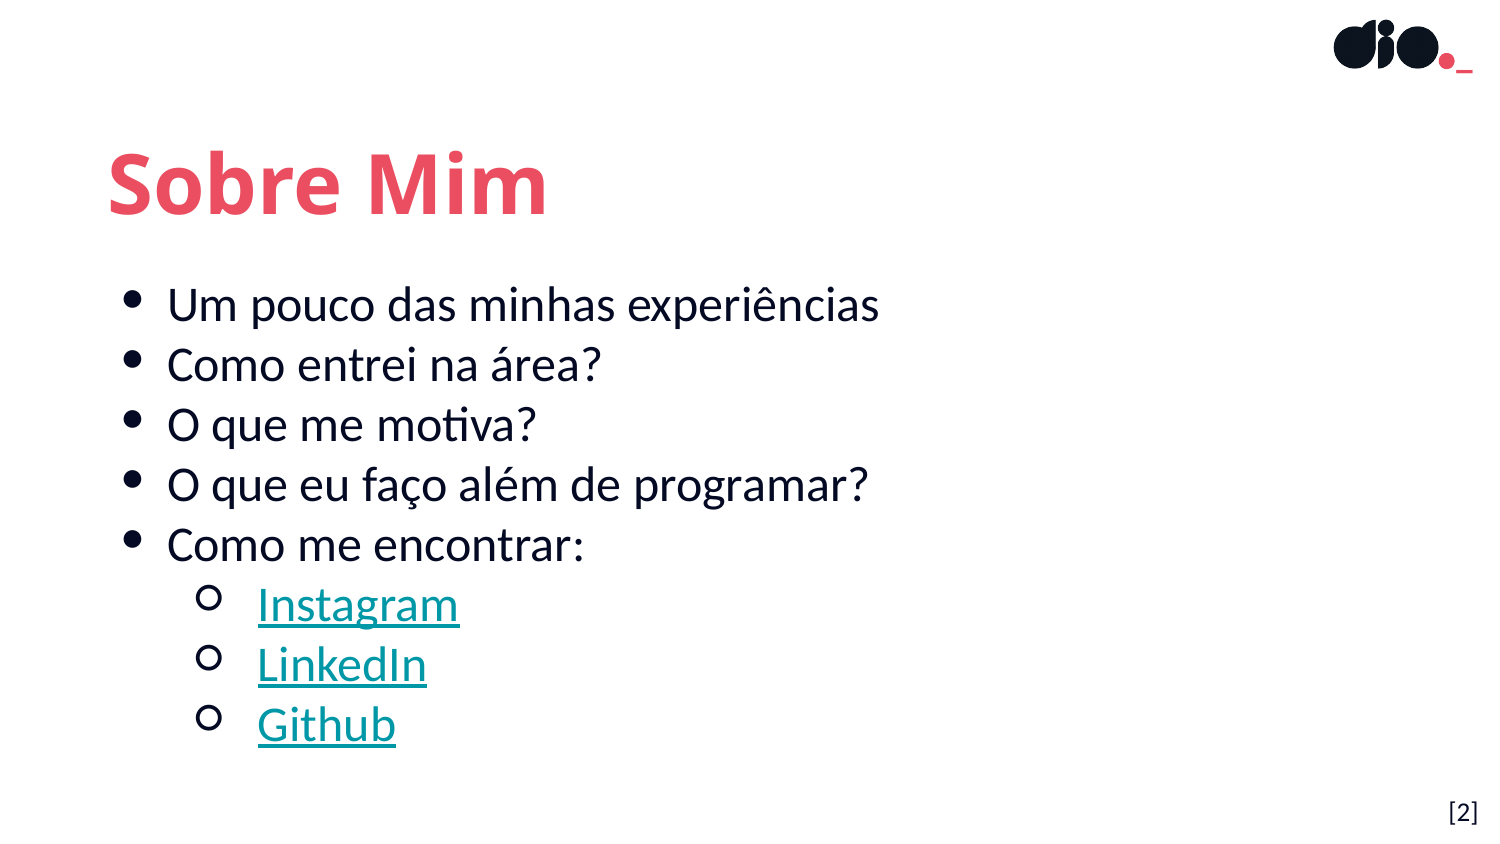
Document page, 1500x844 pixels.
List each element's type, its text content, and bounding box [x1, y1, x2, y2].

slide_number [2] [1403, 779, 1494, 844]
text_box Um pouco das minhas experiências Como entrei na área? O que me motiva? O que eu faço além de programar? Como me encontrar: Instagram LinkedIn Github [92, 242, 1404, 780]
picture [1333, 19, 1473, 74]
text_box Sobre Mim [92, 104, 688, 242]
